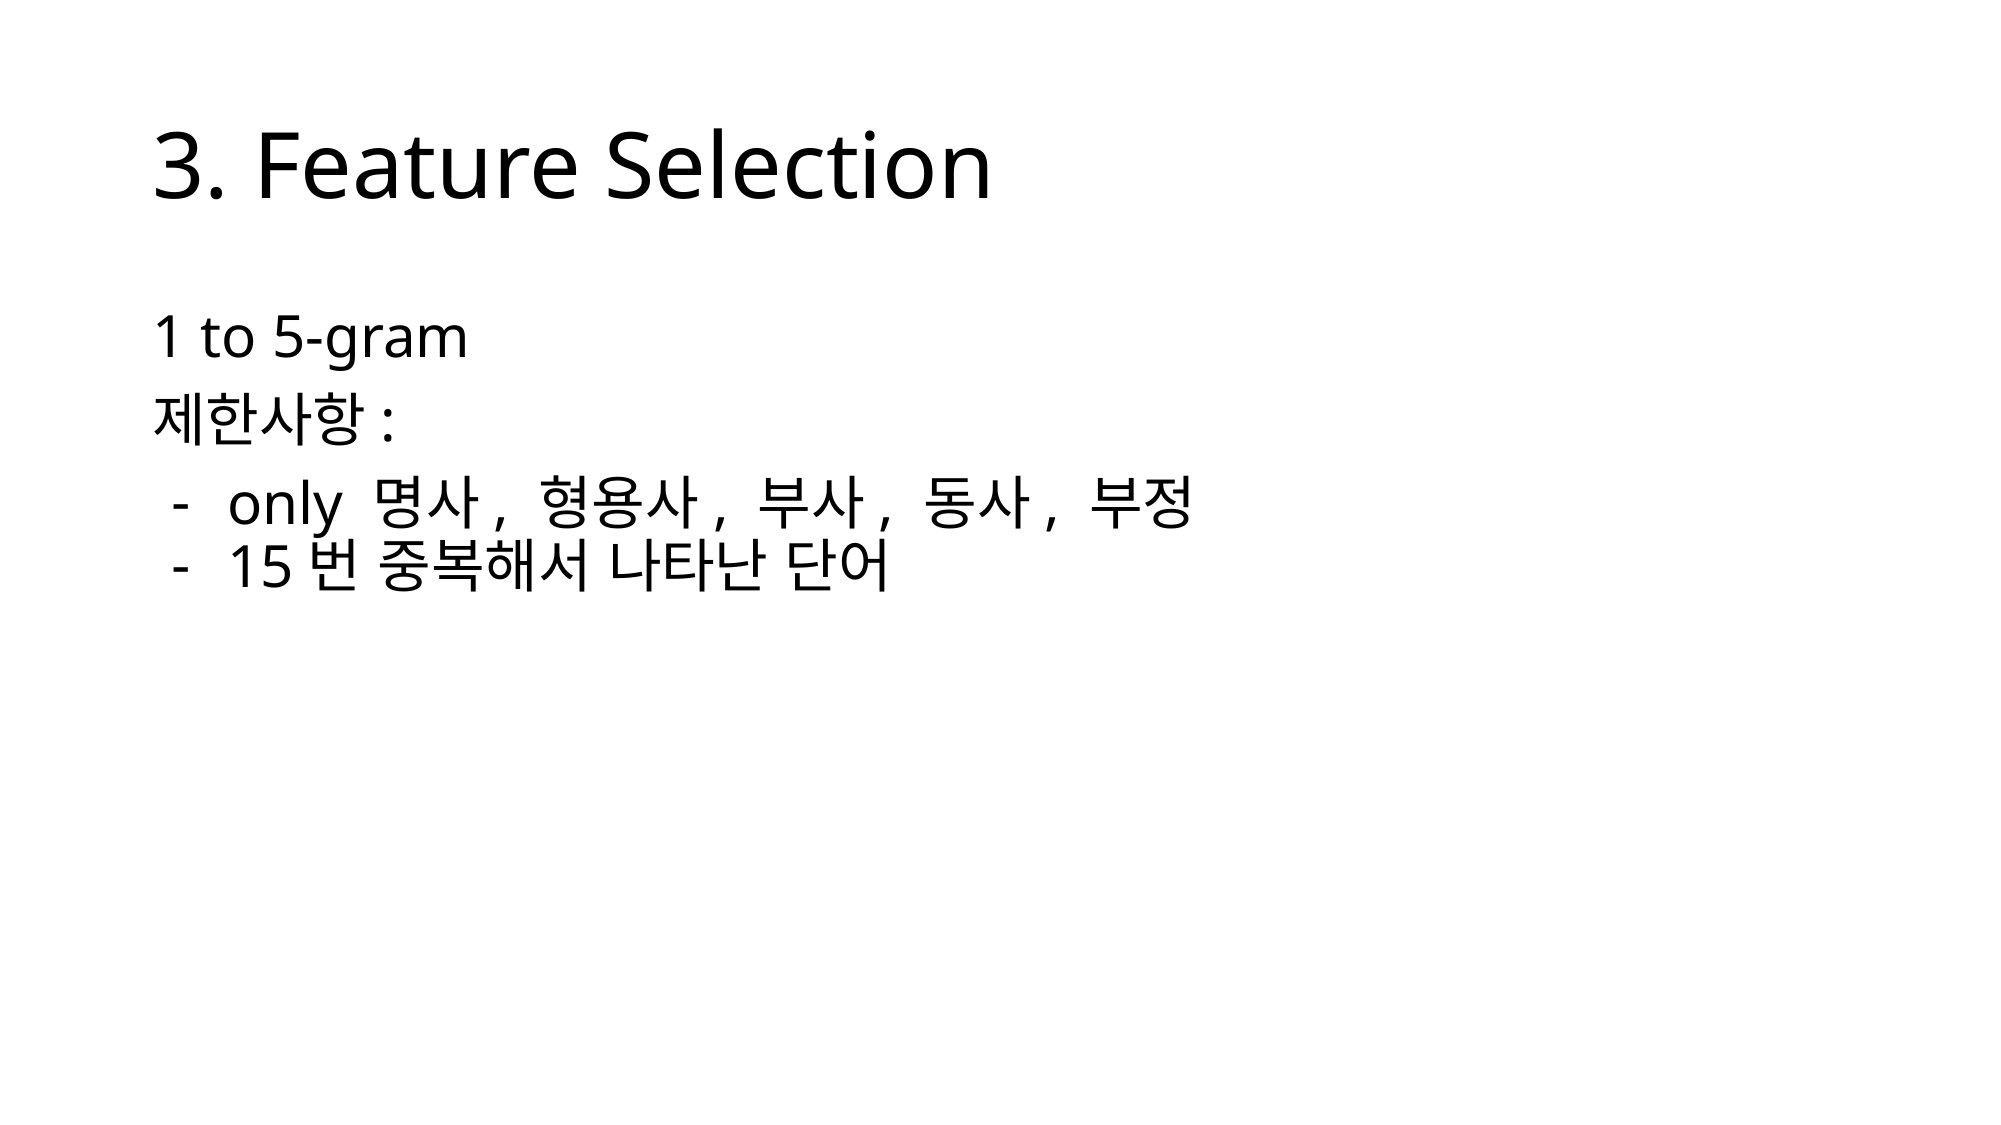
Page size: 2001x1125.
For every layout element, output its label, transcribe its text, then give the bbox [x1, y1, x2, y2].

list 1 to 5-gram 제한사항: only 명사, 형용사, 부사, 동사, 부정 15번 중복해서 나타난 단어 [137, 299, 1863, 1014]
title 3. Feature Selection [137, 59, 1863, 278]
